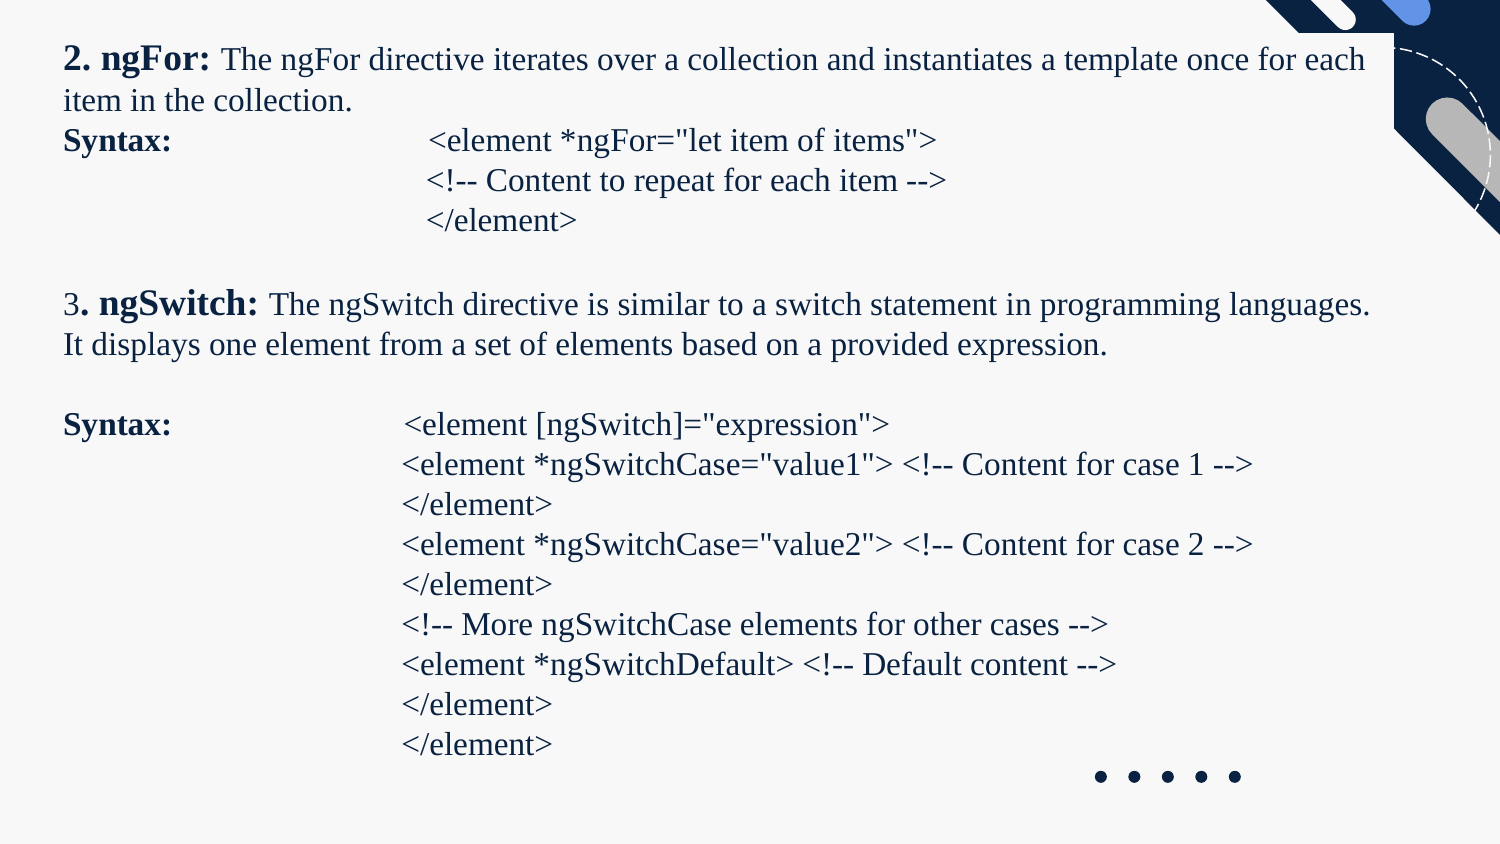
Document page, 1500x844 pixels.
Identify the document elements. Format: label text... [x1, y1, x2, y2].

text_box 2. ngFor: The ngFor directive iterates over a collection and instantiates a template once for each item in the collection. Syntax: <element *ngFor="let item of items"> <!-- Content to repeat for each item --> </element> 3. ngSwitch: The ngSwitch directive is similar to a switch statement in programming languages. It displays one element from a set of elements based on a provided expression. Syntax: <element [ngSwitch]="expression"> <element *ngSwitchCase="value1"> <!-- Content for case 1 --> </element> <element *ngSwitchCase="value2"> <!-- Content for case 2 --> </element> <!-- More ngSwitchCase elements for other cases --> <element *ngSwitchDefault> <!-- Default content --> </element> </element> [63, 33, 1394, 770]
